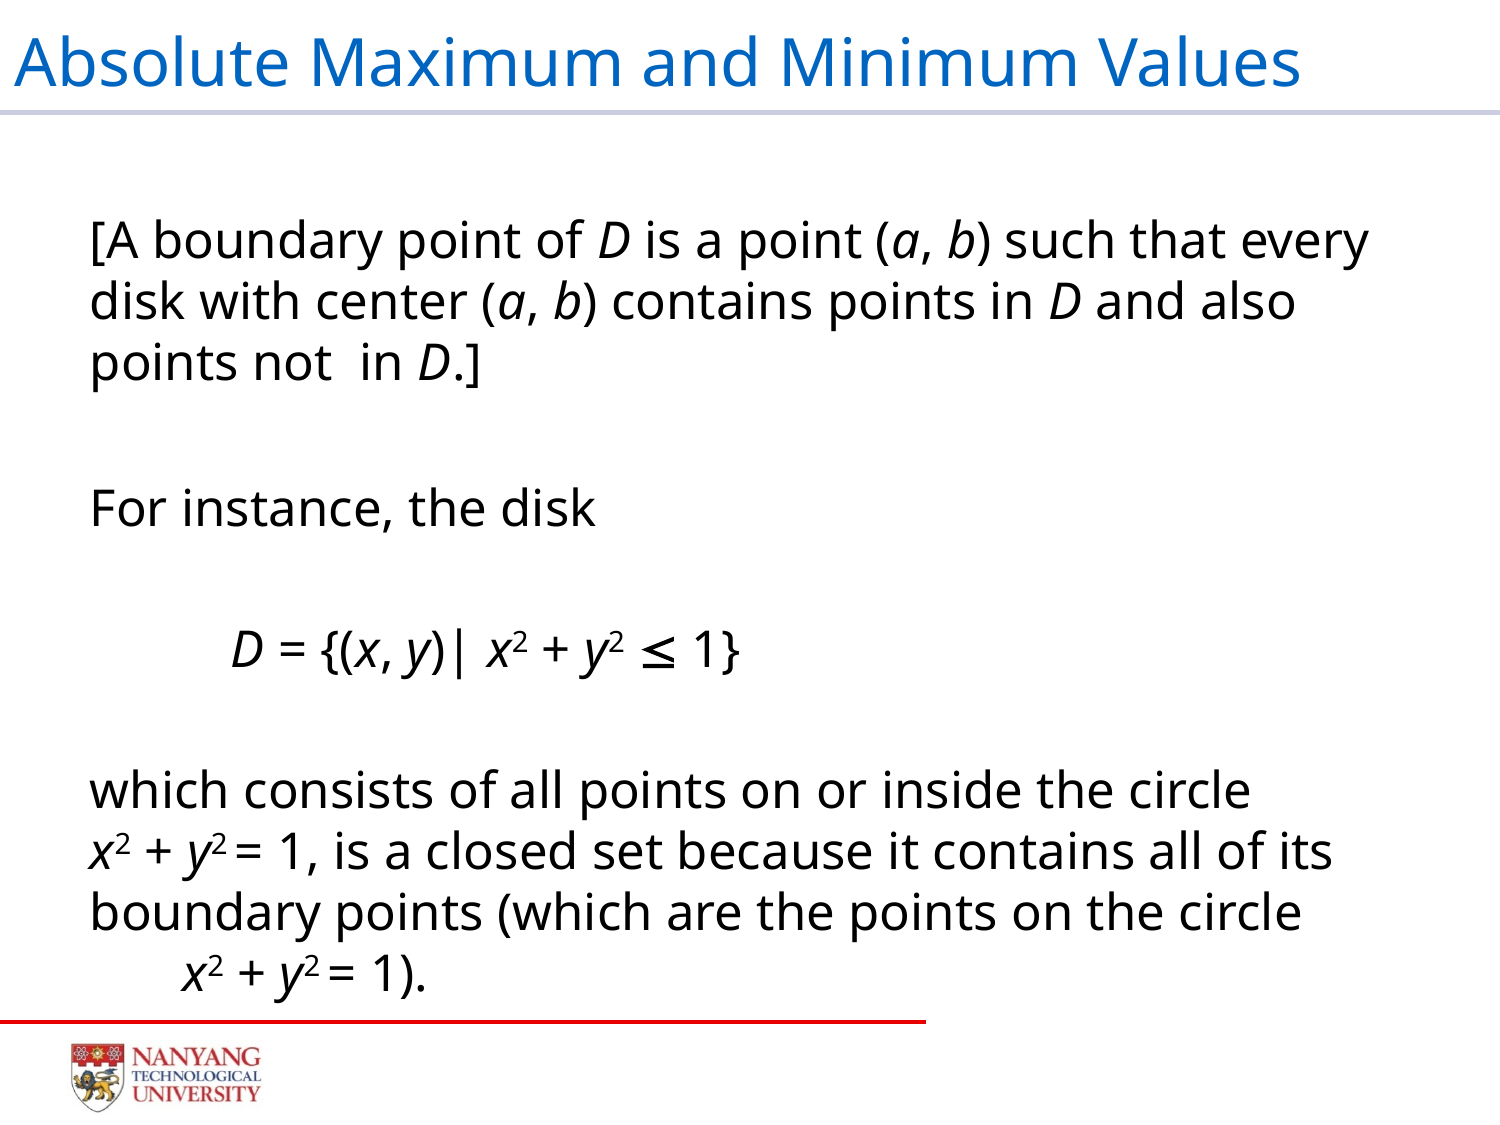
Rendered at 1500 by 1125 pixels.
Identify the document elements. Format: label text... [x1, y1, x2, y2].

title Absolute Maximum and Minimum Values [0, 12, 1500, 92]
picture [67, 1040, 263, 1115]
list [A boundary point of D is a point (a, b) such that every disk with center (a, b) contains points in D and also points not in D.] For instance, the disk D = {(x, y)| x2 + y2  1} which consists of all points on or inside the circle x2 + y2 = 1, is a closed set because it contains all of its boundary points (which are the points on the circle x2 + y2 = 1). [75, 200, 1425, 1010]
